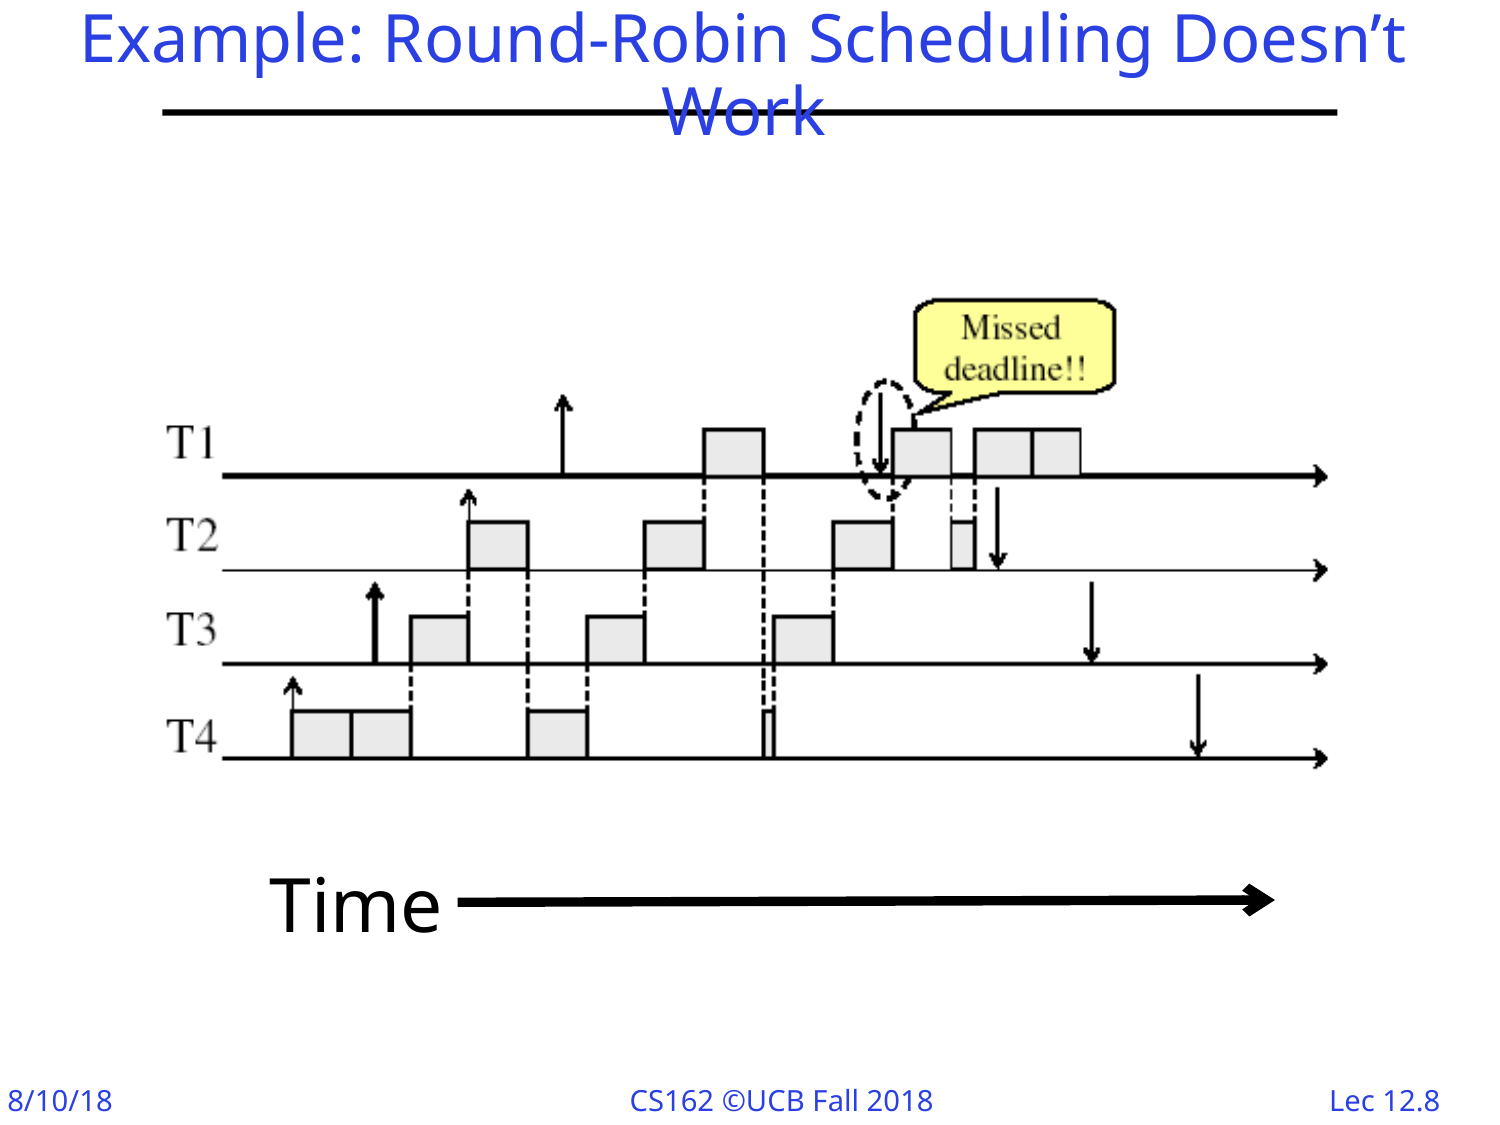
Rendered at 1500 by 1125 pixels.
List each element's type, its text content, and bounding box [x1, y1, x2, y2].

picture [153, 274, 1367, 796]
text_box Time [254, 849, 458, 955]
title Example: Round-Robin Scheduling Doesn’t Work [24, 42, 1463, 113]
text_box [448, 903, 458, 911]
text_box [449, 899, 1276, 904]
